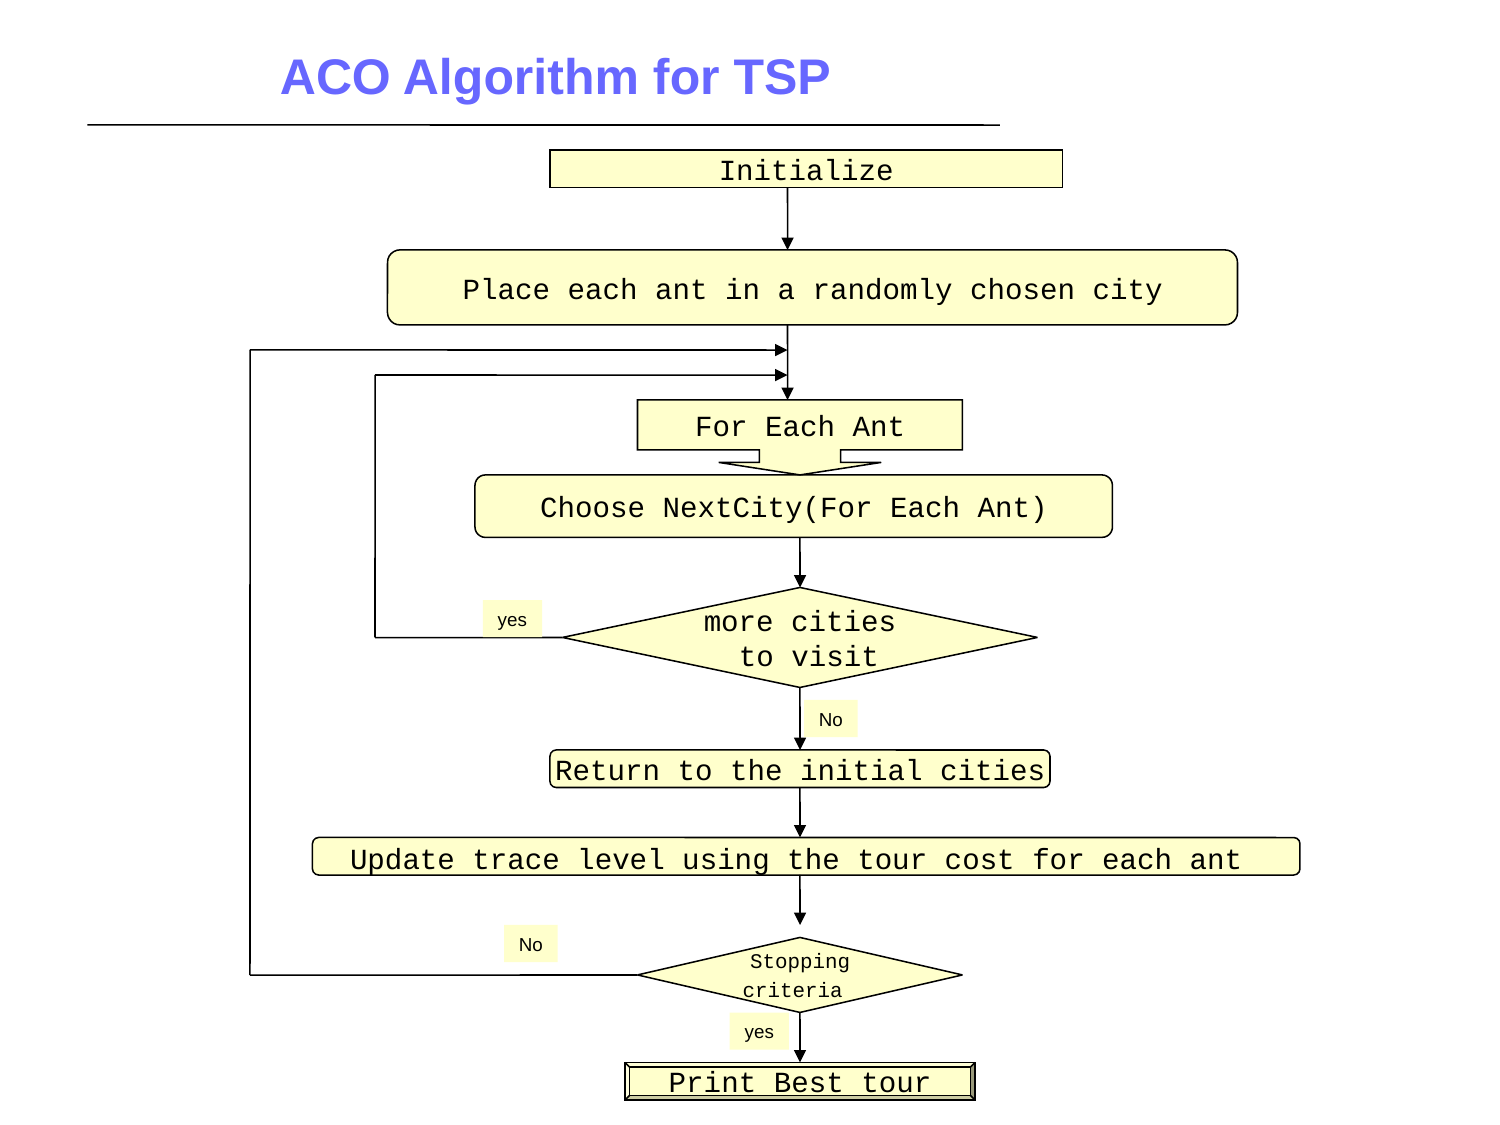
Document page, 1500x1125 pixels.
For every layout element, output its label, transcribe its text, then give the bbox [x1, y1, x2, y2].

text_box Return to the initial cities [549, 749, 1051, 788]
text_box [793, 687, 807, 751]
text_box Place each ant in a randomly chosen city [387, 249, 1238, 325]
text_box No [504, 924, 558, 963]
text_box Choose NextCity(For Each Ant) [474, 474, 1113, 538]
text_box [793, 874, 807, 925]
text_box [793, 787, 807, 838]
text_box more cities to visit [563, 587, 1038, 688]
text_box [781, 187, 794, 250]
text_box Update trace level using the tour cost for each ant [312, 837, 1300, 876]
text_box [793, 1013, 807, 1063]
text_box For Each Ant [637, 399, 963, 475]
text_box Print Best tour [624, 1062, 976, 1101]
text_box Initialize [549, 149, 1063, 188]
text_box [793, 537, 807, 588]
text_box ACO Algorithm for TSP [265, 37, 846, 113]
text_box [249, 343, 788, 357]
text_box No [804, 699, 858, 738]
text_box yes [482, 600, 543, 638]
text_box [781, 376, 794, 400]
text_box yes [729, 1012, 789, 1050]
text_box [374, 368, 788, 382]
text_box Stopping criteria [637, 937, 963, 1013]
